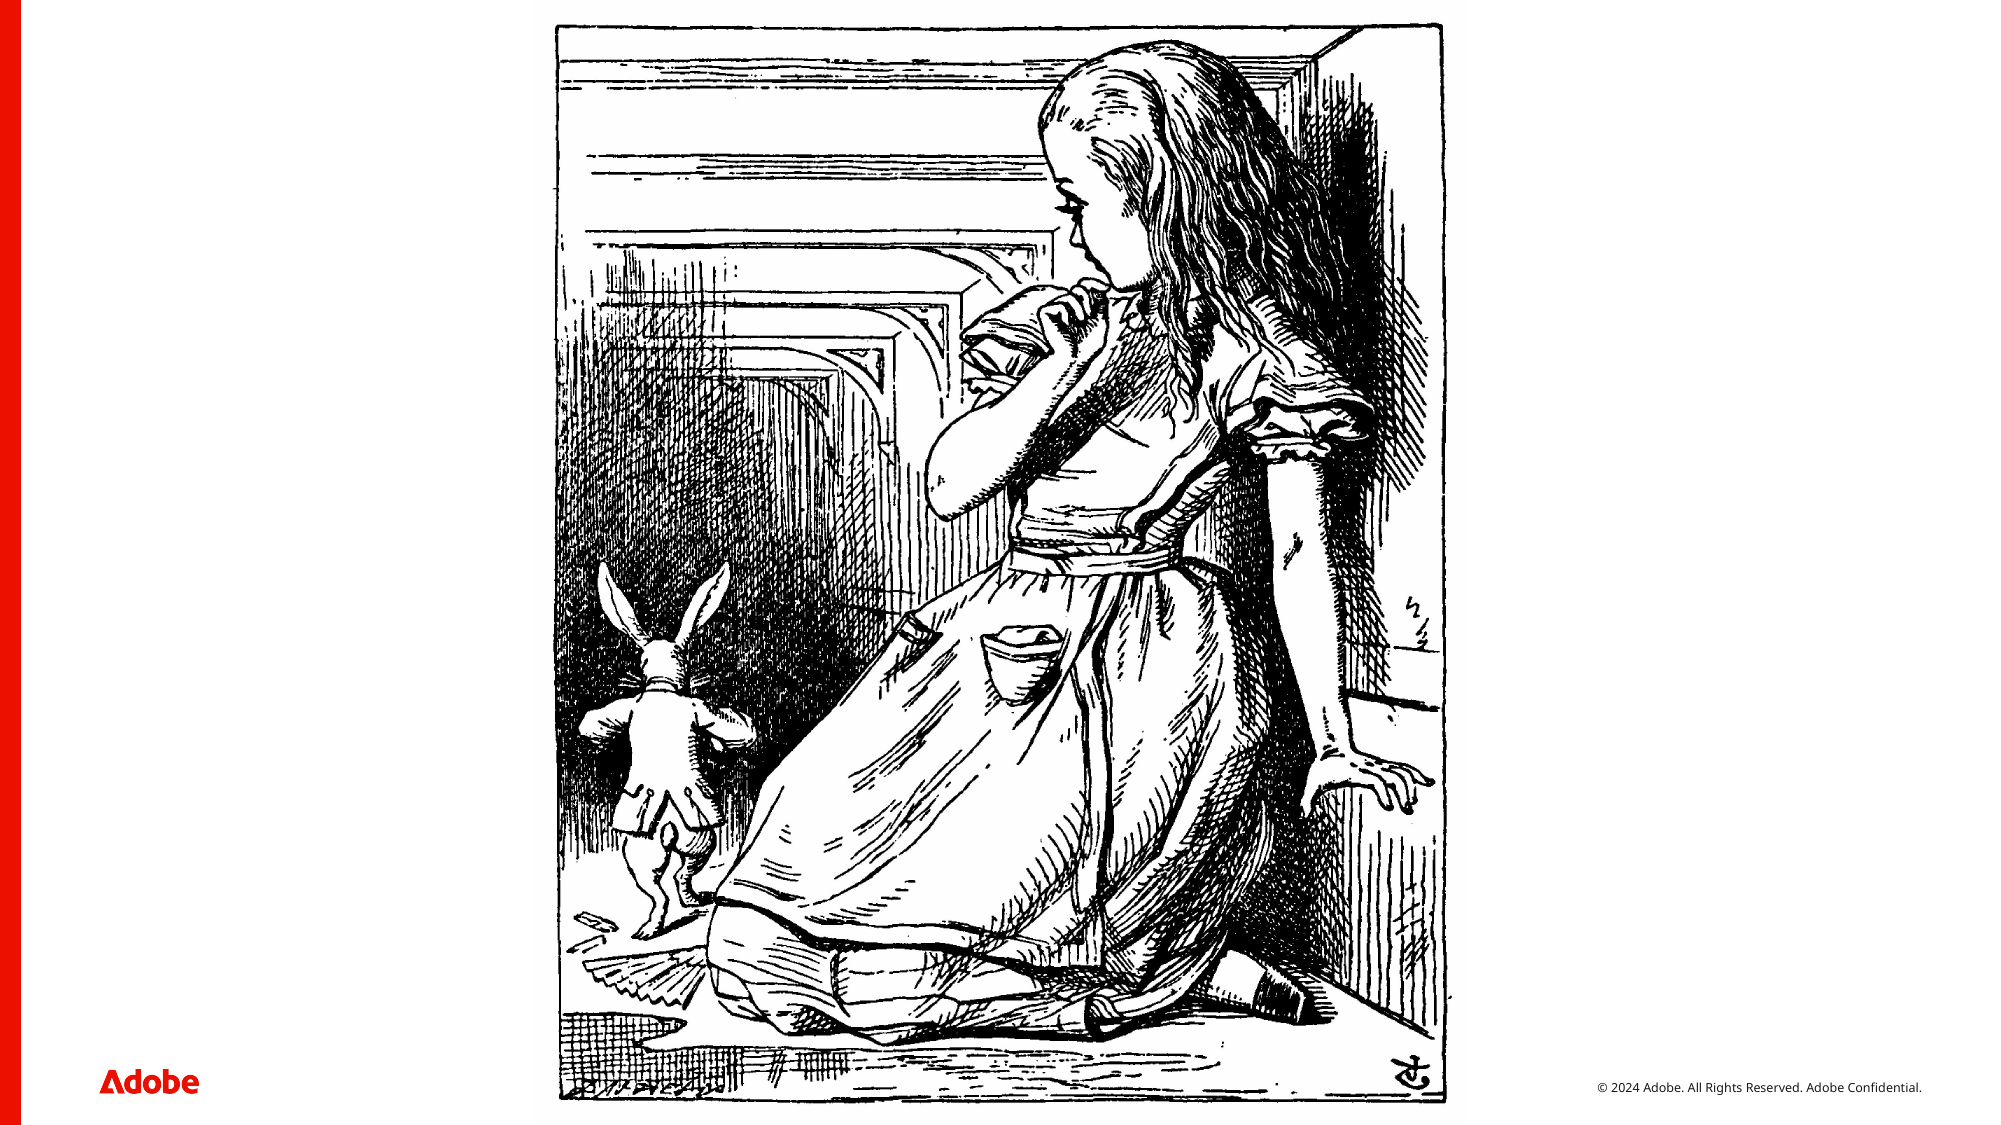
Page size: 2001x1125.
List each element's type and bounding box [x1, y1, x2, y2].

picture [99, 1069, 199, 1094]
picture [533, 0, 1467, 1125]
